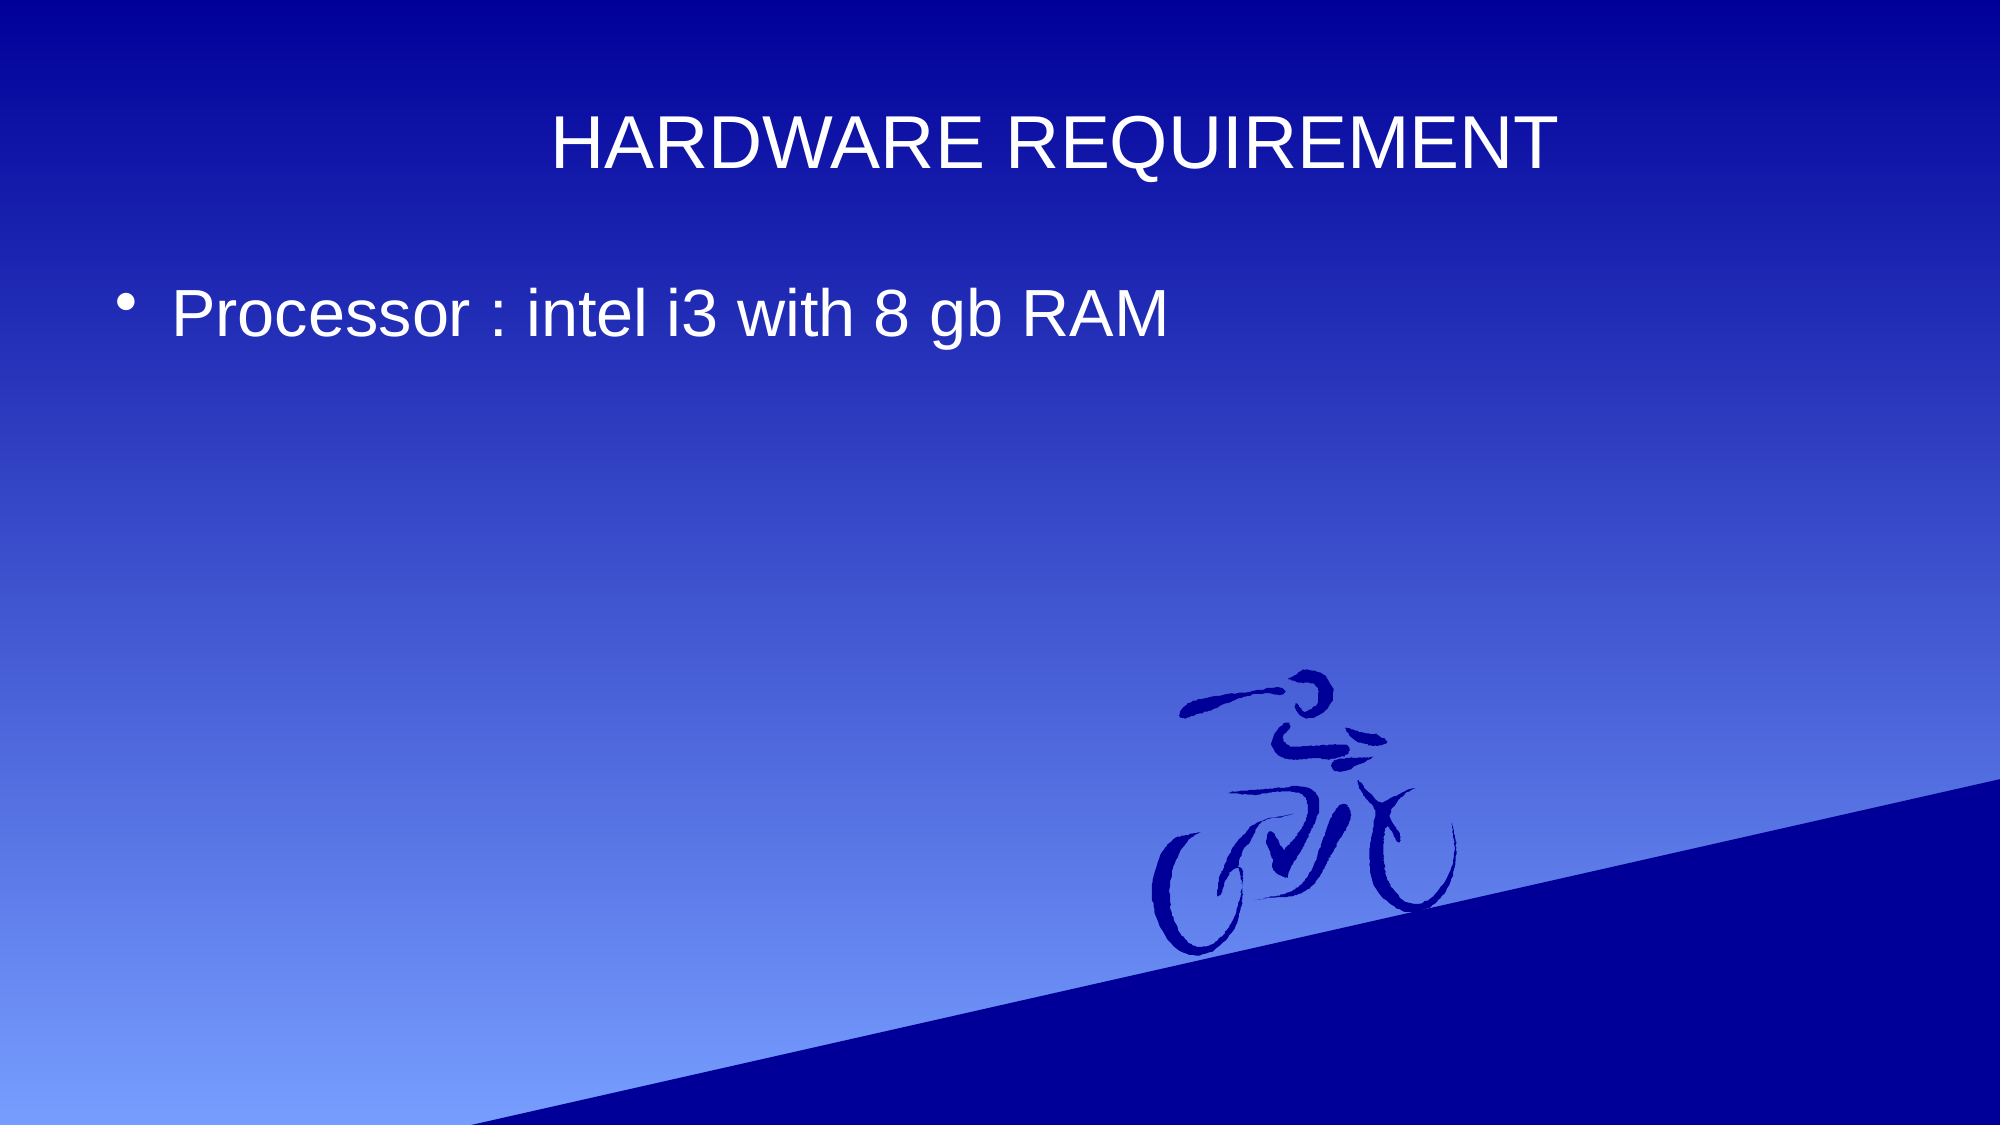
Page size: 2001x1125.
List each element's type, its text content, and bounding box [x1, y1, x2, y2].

list Processor : intel i3 with 8 gb RAM [99, 262, 1901, 1006]
title HARDWARE REQUIREMENT [99, 44, 1901, 233]
